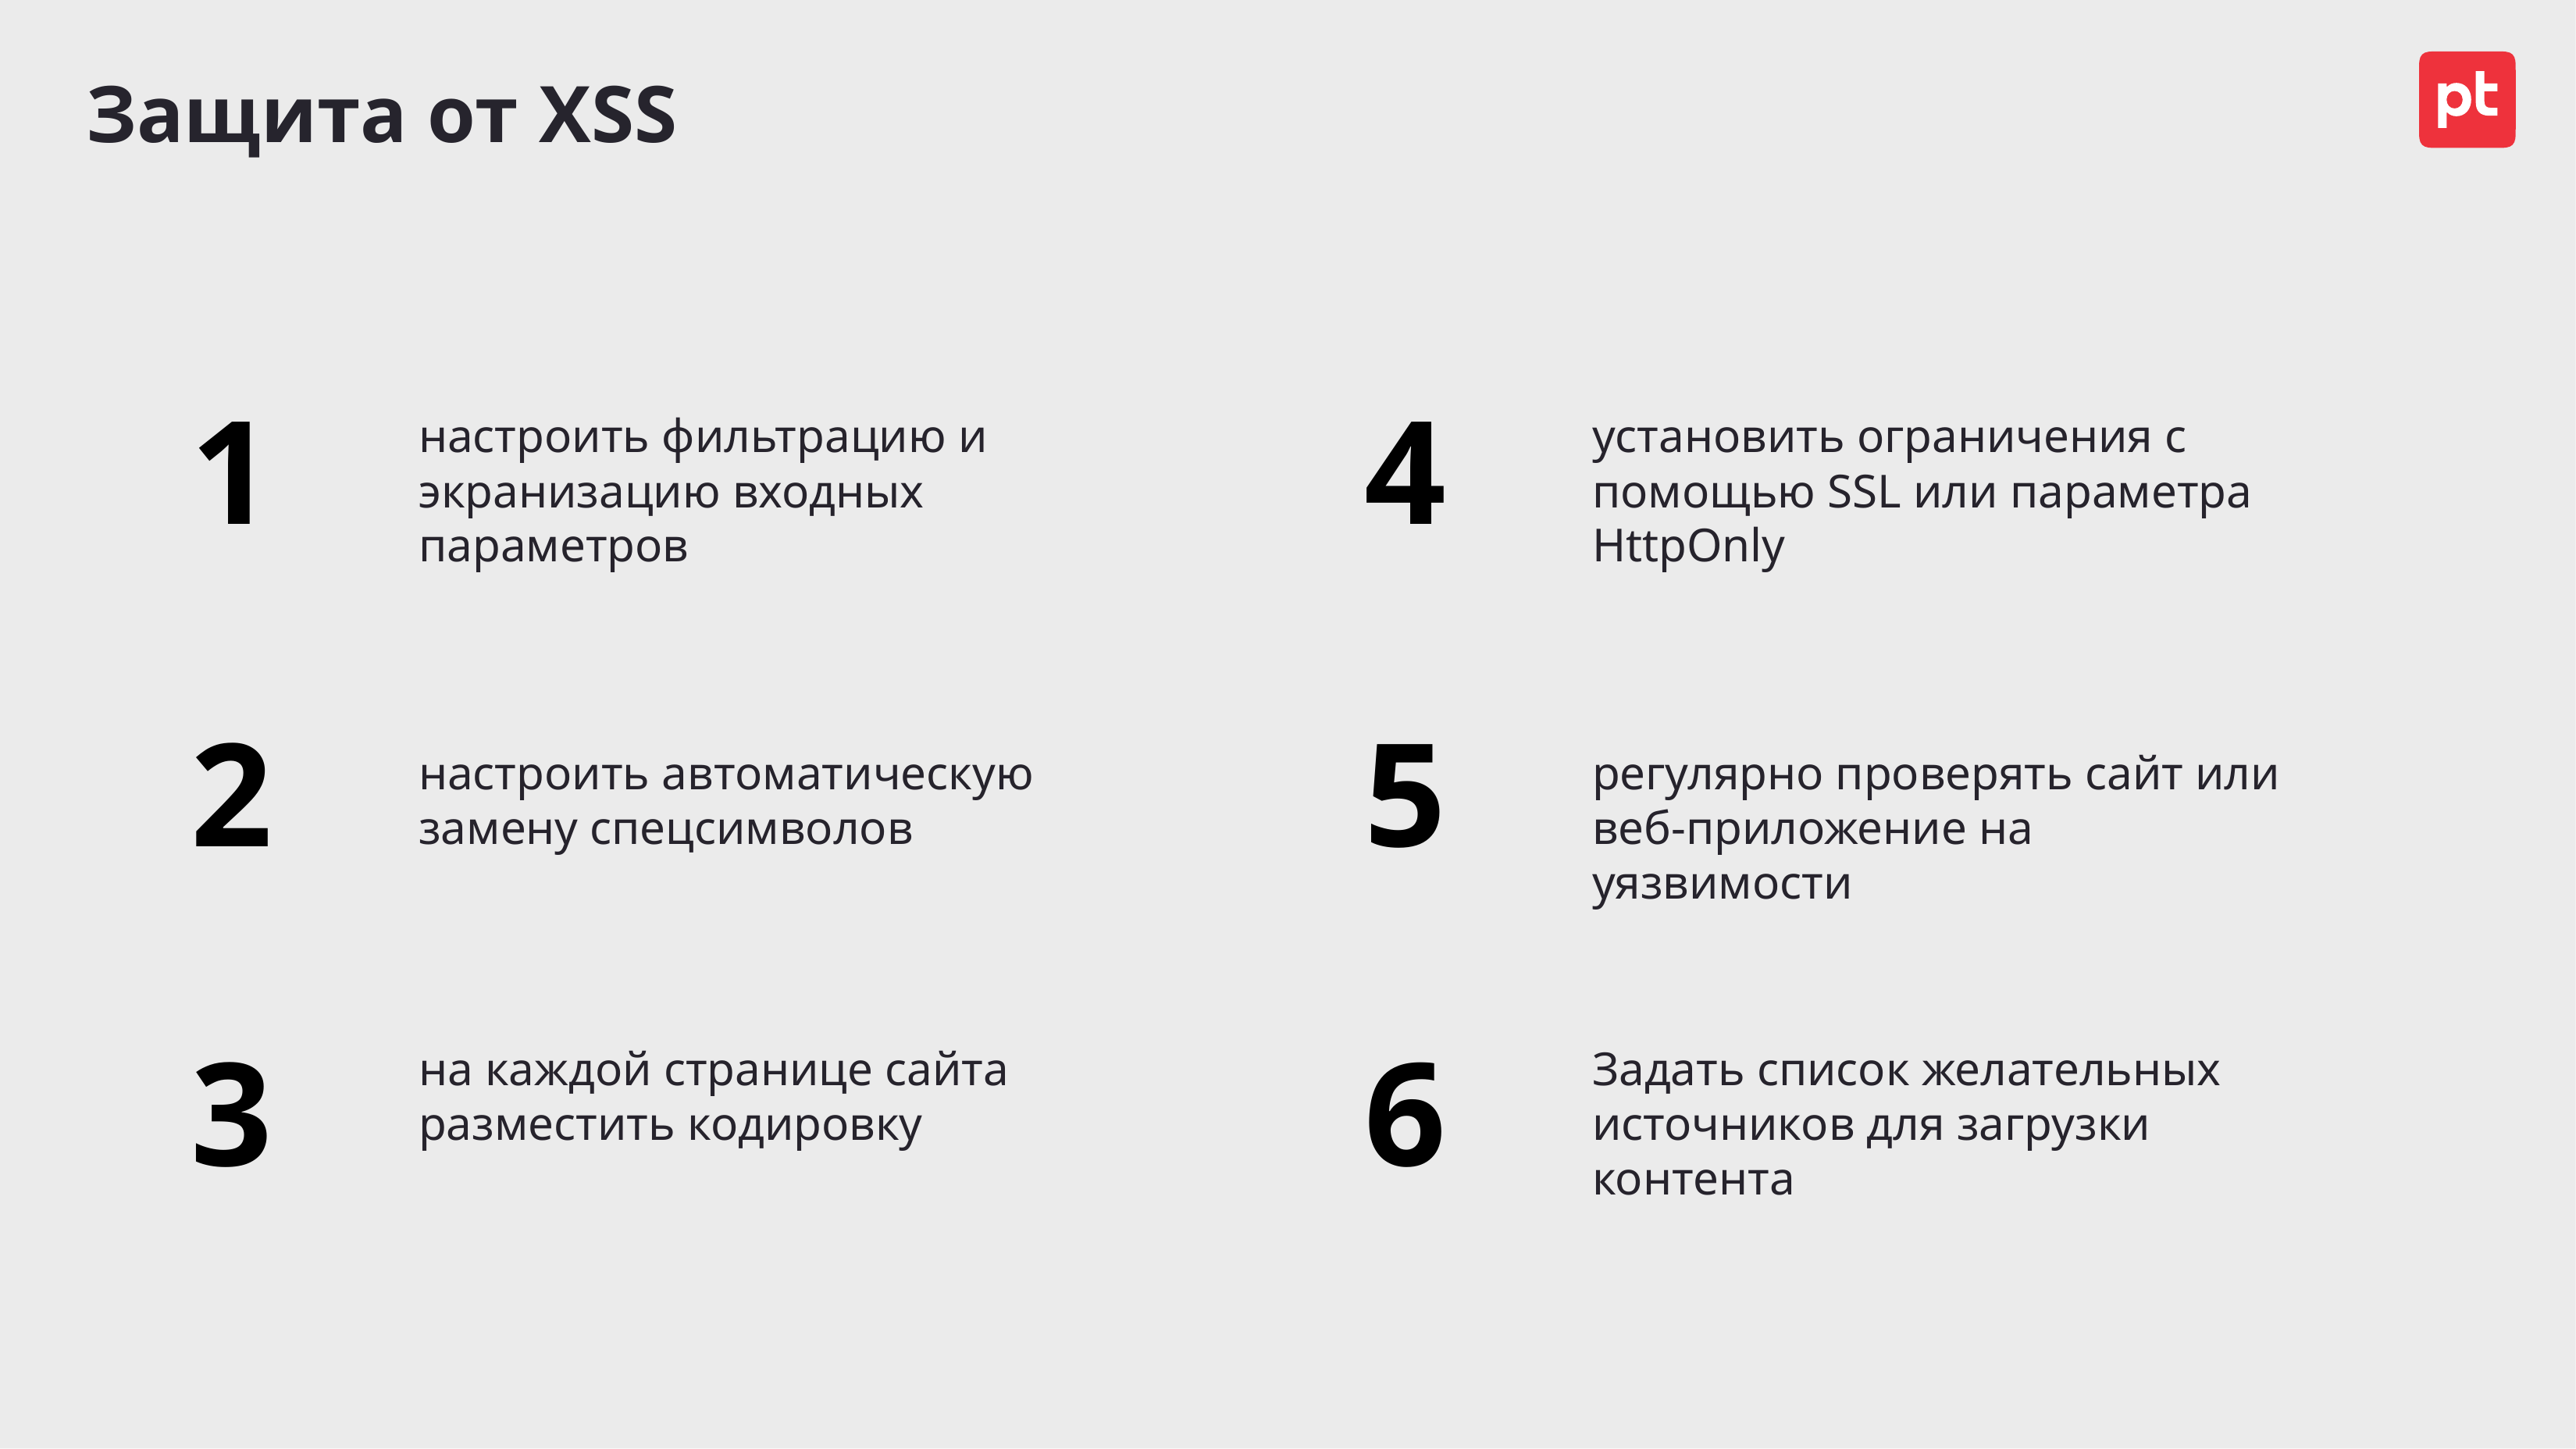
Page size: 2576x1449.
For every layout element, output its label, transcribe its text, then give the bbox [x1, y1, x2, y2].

list 5 [1352, 717, 1520, 877]
list 4 [1352, 394, 1520, 554]
list Задать список желательных источников для загрузки контента [1580, 1034, 2296, 1248]
list настроить фильтрацию и экранизацию входных параметров [407, 401, 1124, 614]
list на каждой странице сайта разместить кодировку [407, 1034, 1124, 1248]
list регулярно проверять сайт или веб-приложение на уязвимости [1580, 738, 2296, 951]
title Защита от XSS [74, 69, 2202, 169]
list 2 [179, 717, 346, 877]
list установить ограничения с помощью SSL или параметра HttpOnly [1580, 401, 2296, 614]
list 1 [179, 394, 346, 554]
list настроить автоматическую замену спецсимволов [407, 738, 1124, 951]
list 3 [179, 1037, 346, 1196]
list 6 [1352, 1037, 1520, 1196]
